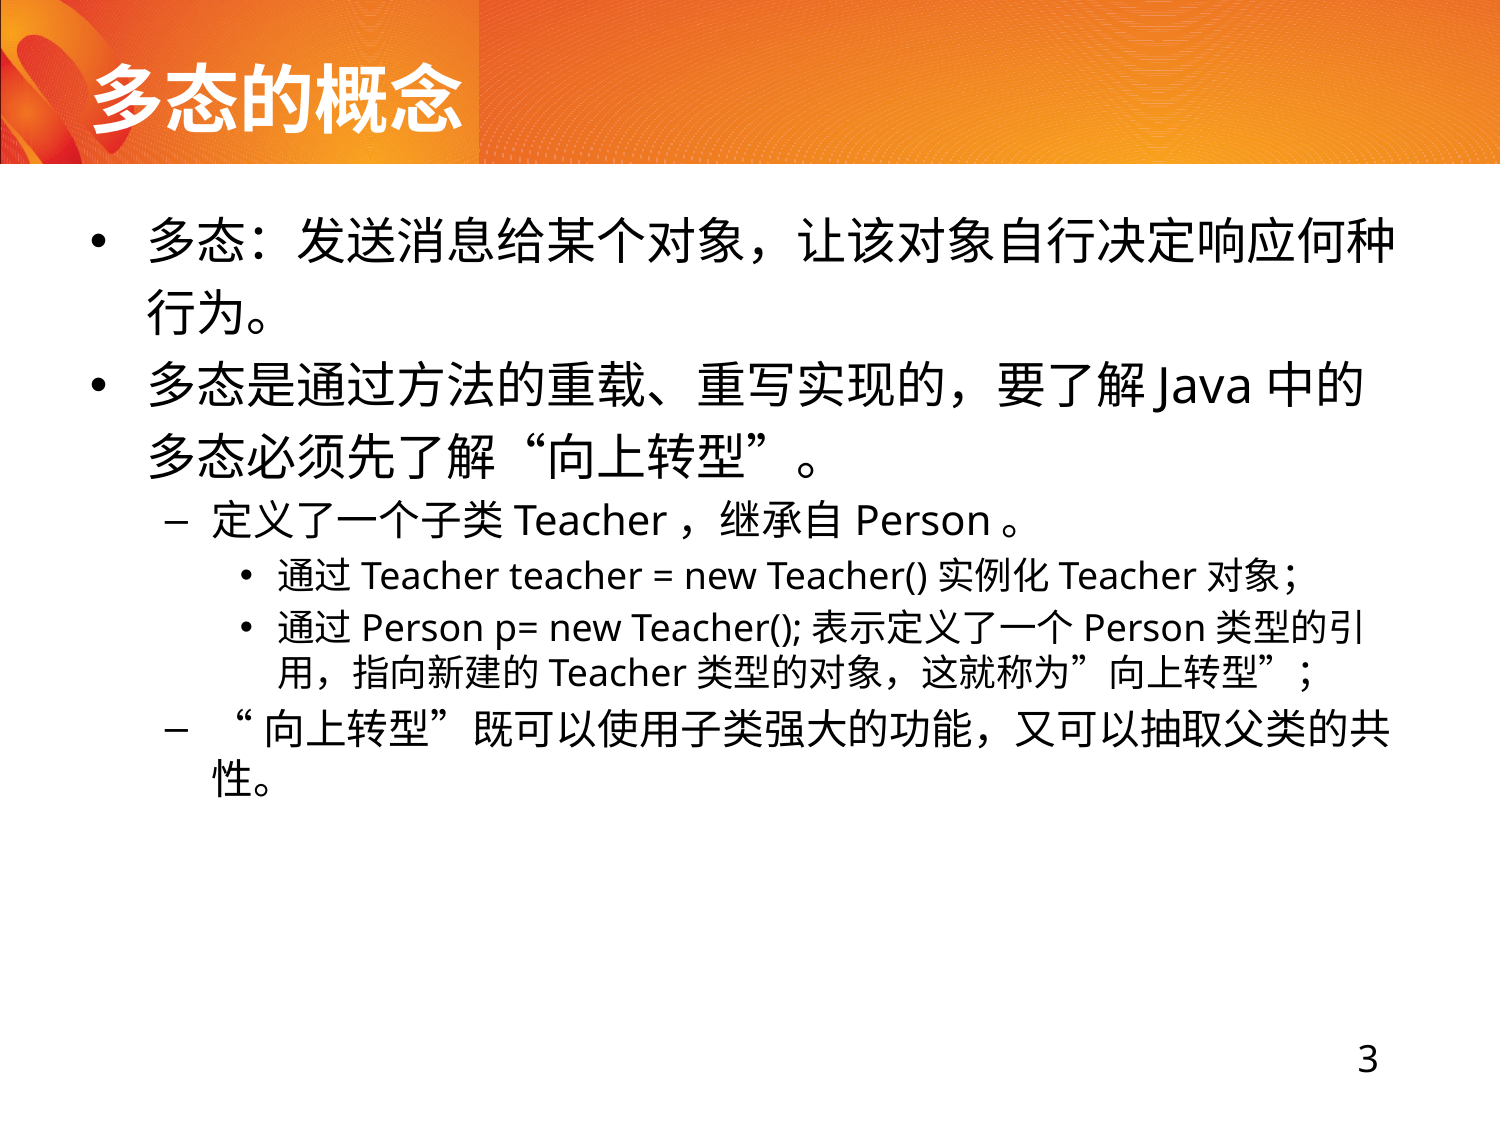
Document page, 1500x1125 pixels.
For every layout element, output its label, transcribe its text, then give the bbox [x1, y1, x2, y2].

list 多态：发送消息给某个对象，让该对象自行决定响应何种行为。 多态是通过方法的重载、重写实现的，要了解Java中的多态必须先了解“向上转型”。 定义了一个子类Teacher，继承自Person。 通过Teacher teacher = new Teacher()实例化Teacher对象； 通过Person p= new Teacher();表示定义了一个Person类型的引用，指向新建的Teacher类型的对象，这就称为”向上转型”； “向上转型”既可以使用子类强大的功能，又可以抽取父类的共性。 [75, 190, 1425, 1005]
picture [0, 0, 1500, 164]
title 多态的概念 [75, 45, 1425, 167]
